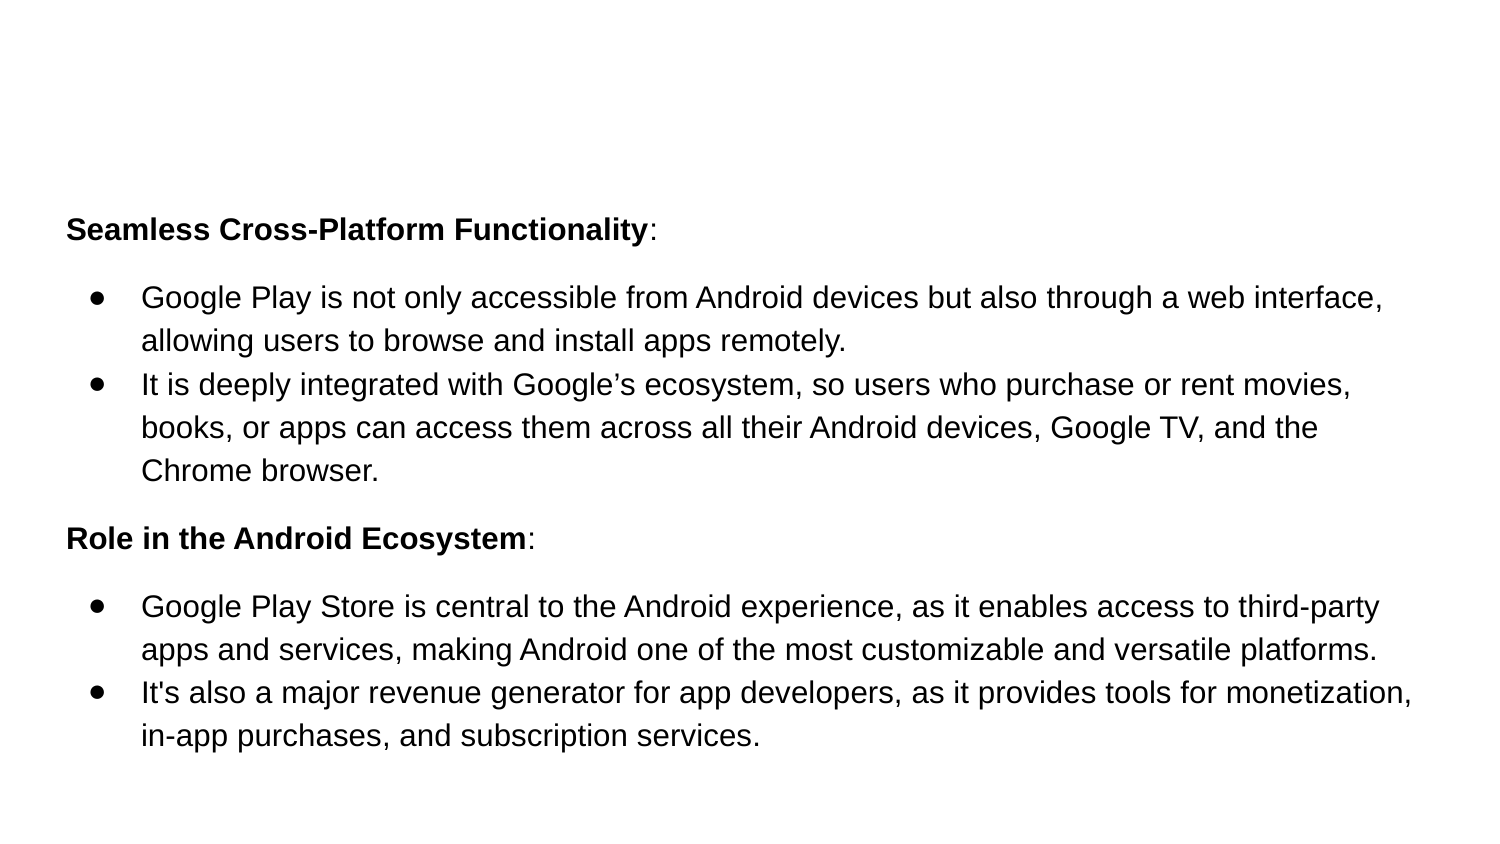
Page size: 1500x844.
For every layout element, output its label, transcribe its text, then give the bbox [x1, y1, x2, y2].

list Seamless Cross-Platform Functionality: Google Play is not only accessible from Android devices but also through a web interface, allowing users to browse and install apps remotely. It is deeply integrated with Google’s ecosystem, so users who purchase or rent movies, books, or apps can access them across all their Android devices, Google TV, and the Chrome browser. Role in the Android Ecosystem: Google Play Store is central to the Android experience, as it enables access to third-party apps and services, making Android one of the most customizable and versatile platforms. It's also a major revenue generator for app developers, as it provides tools for monetization, in-app purchases, and subscription services. [51, 189, 1449, 750]
